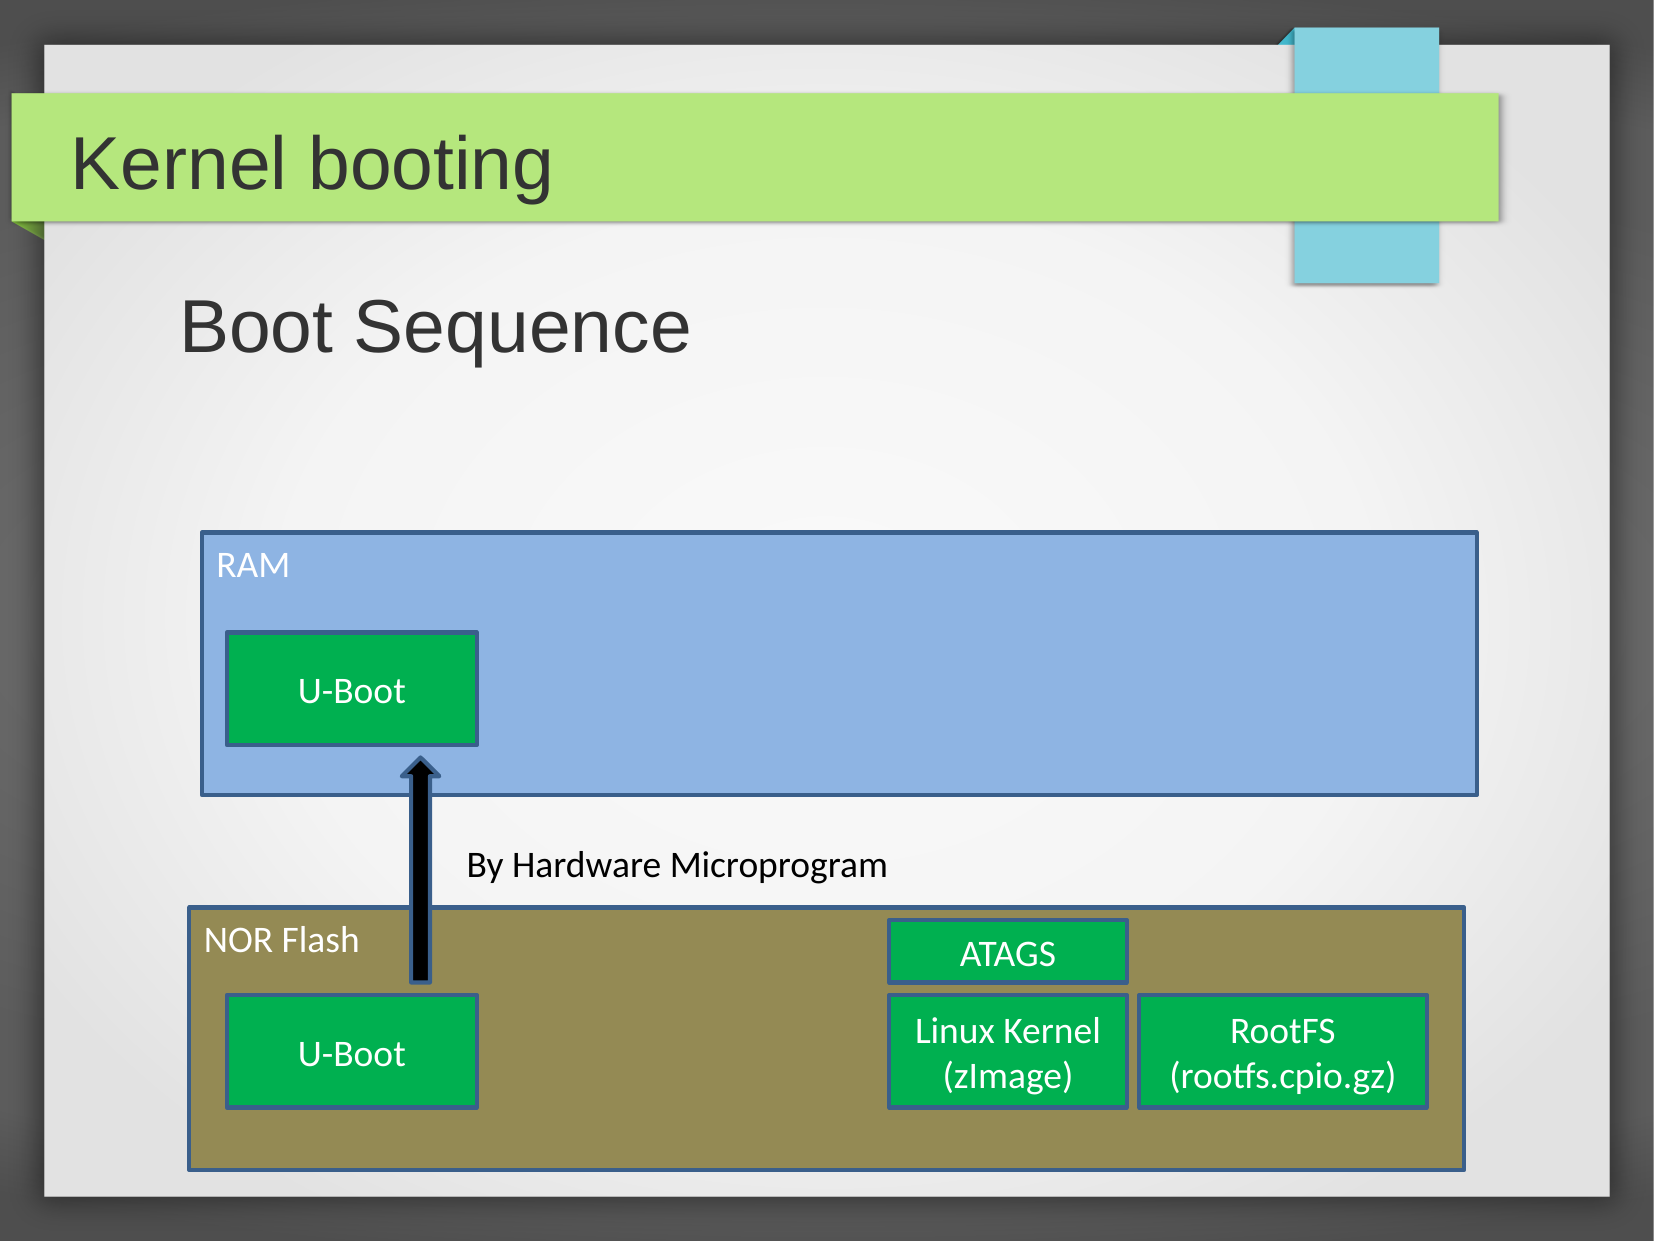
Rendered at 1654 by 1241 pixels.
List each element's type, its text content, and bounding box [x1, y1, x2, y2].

text_box Linux Kernel (zImage) [887, 993, 1129, 1110]
text_box RAM [200, 530, 1479, 797]
text_box By Hardware Microprogram [451, 832, 940, 893]
text_box [399, 755, 442, 985]
text_box U-Boot [225, 993, 479, 1110]
title Kernel booting [70, 106, 1229, 213]
text_box Boot Sequence [164, 270, 940, 420]
picture [0, 0, 1654, 1241]
text_box ATAGS [887, 918, 1129, 985]
text_box U-Boot [225, 630, 479, 747]
text_box RootFS (rootfs.cpio.gz) [1137, 993, 1429, 1110]
text_box NOR Flash [187, 905, 1466, 1172]
